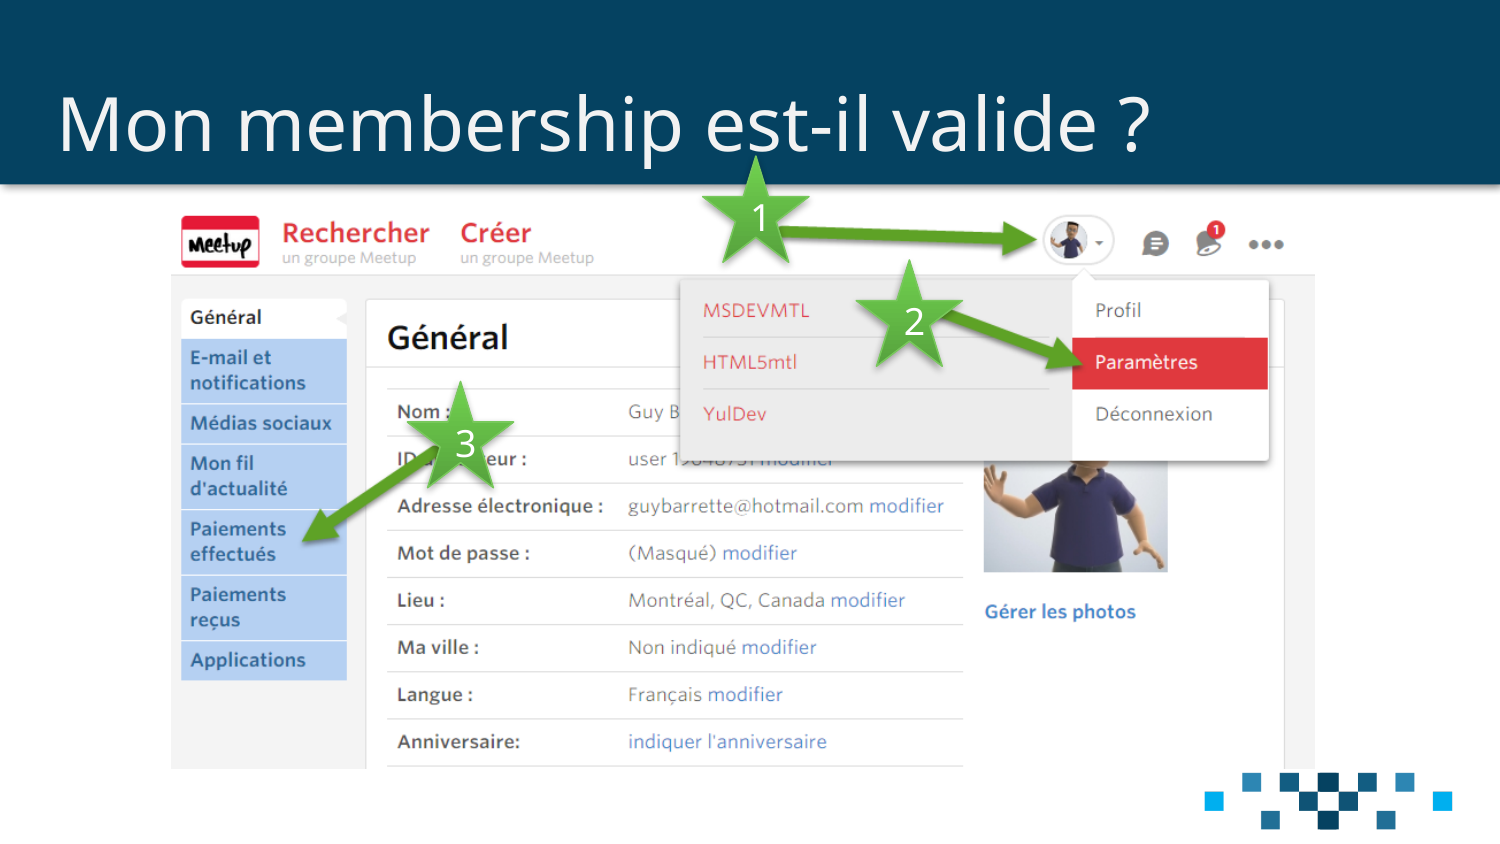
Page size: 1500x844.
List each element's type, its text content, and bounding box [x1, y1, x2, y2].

title Mon membership est-il valide ? [41, 33, 1392, 175]
picture [170, 208, 1481, 842]
text_box 1 [701, 155, 810, 207]
